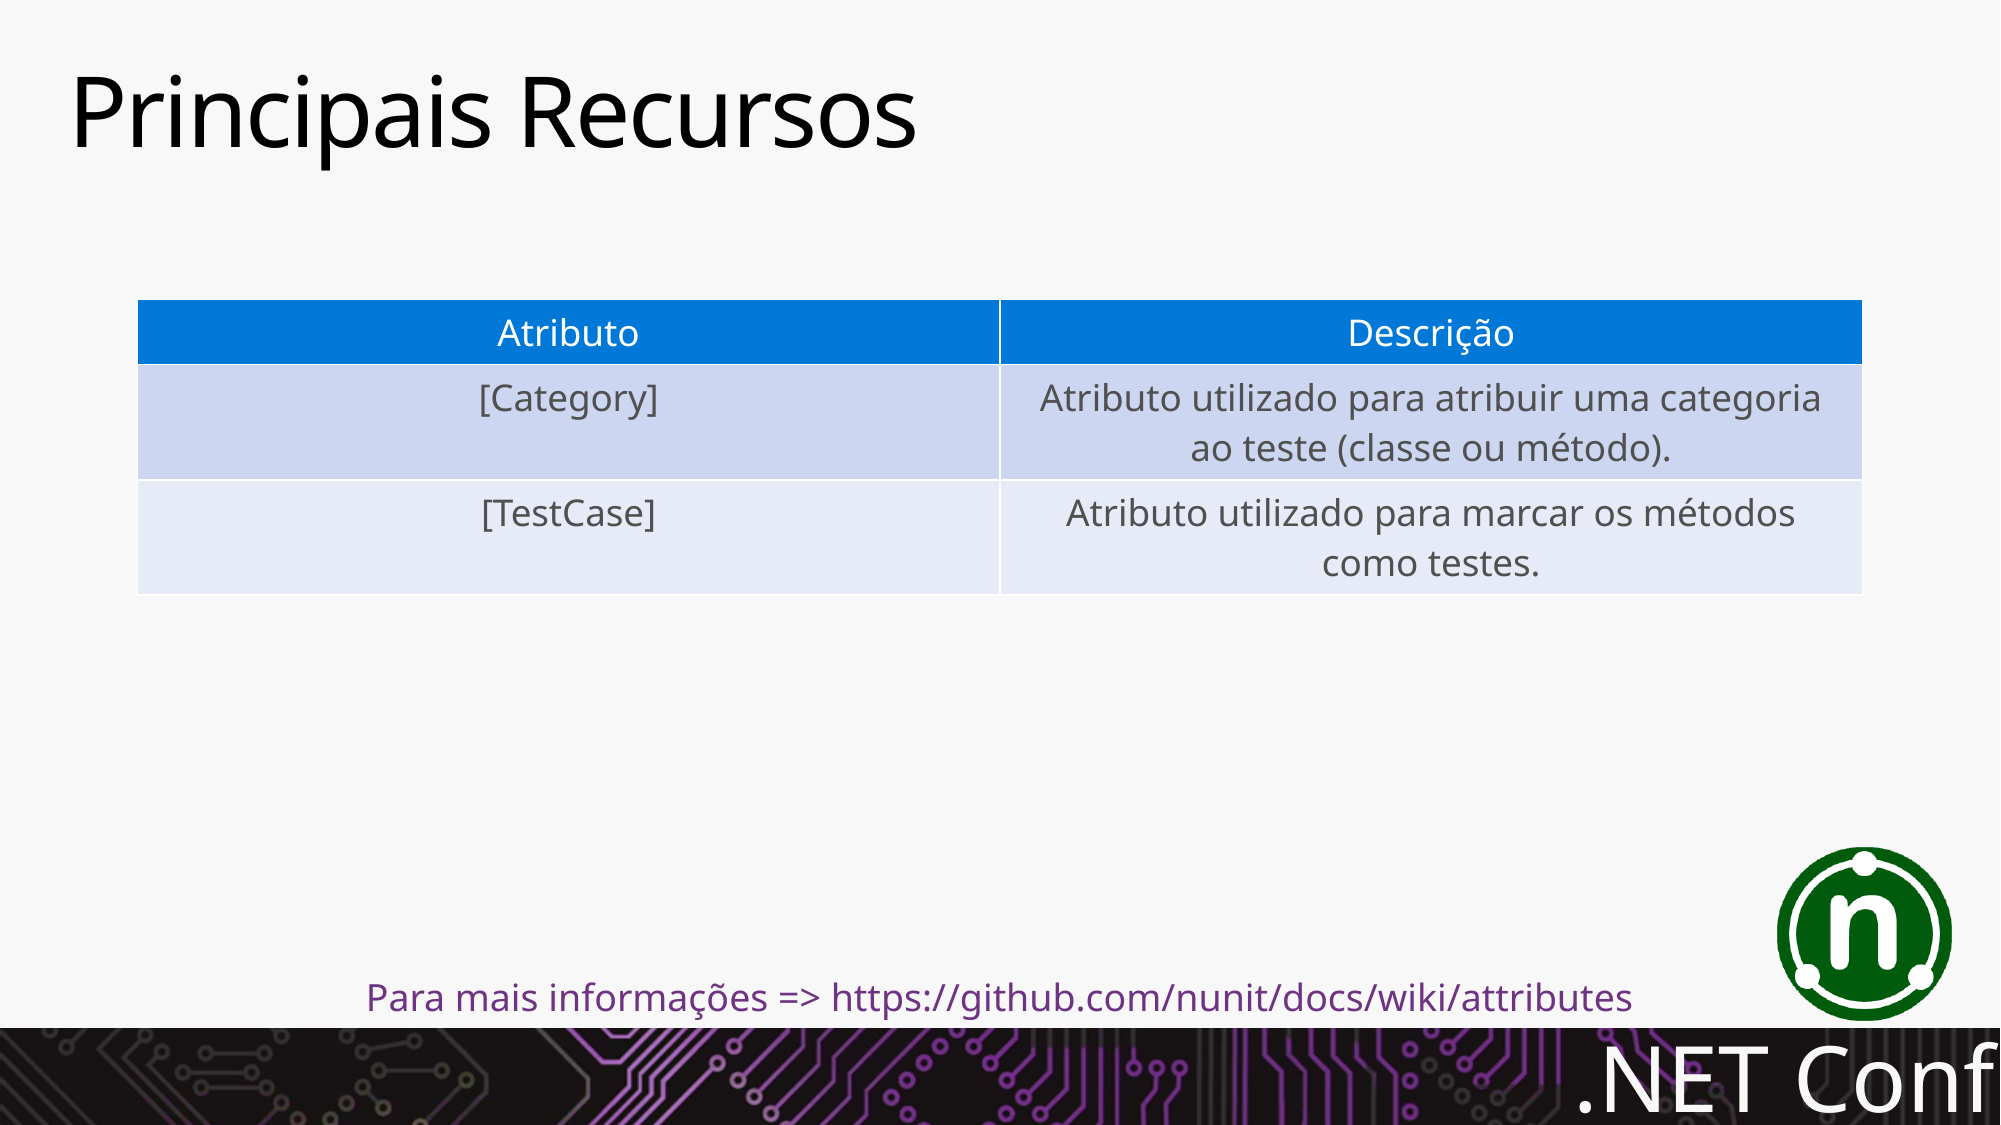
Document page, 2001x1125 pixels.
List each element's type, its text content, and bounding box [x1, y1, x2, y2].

picture [1772, 841, 1957, 1026]
table_cell [TestCase] [138, 481, 999, 594]
title Principais Recursos [44, 47, 1957, 196]
table_header Descrição [1001, 300, 1862, 364]
text_box Para mais informações => https://github.com/nunit/docs/wiki/attributes [351, 966, 1649, 1027]
table_cell Atributo utilizado para atribuir uma categoria ao teste (classe ou método). [1001, 365, 1862, 479]
table_header Atributo [138, 300, 999, 364]
table_cell [Category] [138, 365, 999, 479]
picture [0, 1028, 2000, 1125]
table_cell Atributo utilizado para marcar os métodos como testes. [1001, 481, 1862, 594]
